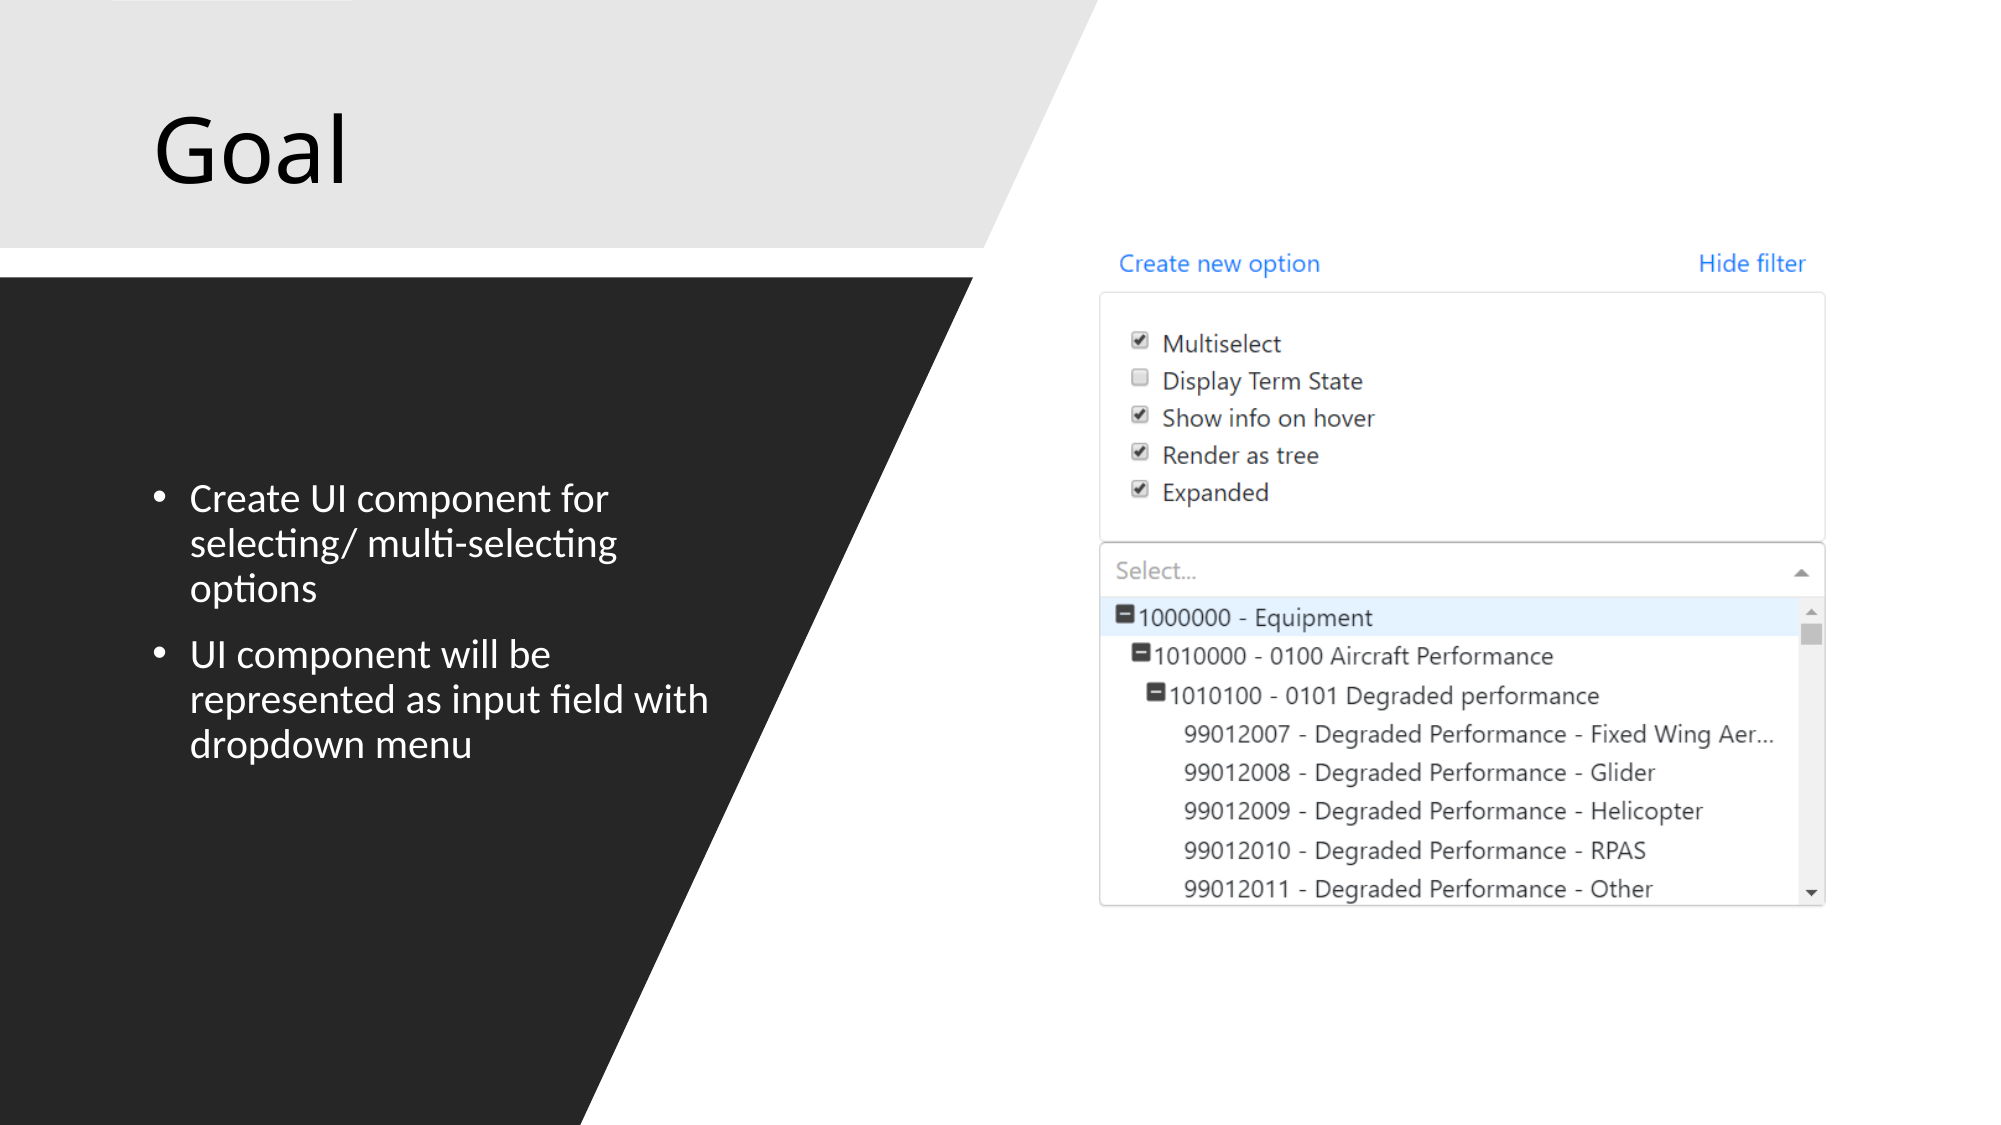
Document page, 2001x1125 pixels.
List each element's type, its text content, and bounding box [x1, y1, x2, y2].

title Goal [137, 59, 1014, 248]
text_box [0, 0, 1100, 249]
list Create UI component for selecting/ multi-selecting options UI component will be represented as input field with dropdown menu [137, 356, 729, 954]
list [1097, 241, 1842, 926]
text_box [0, 276, 975, 1125]
